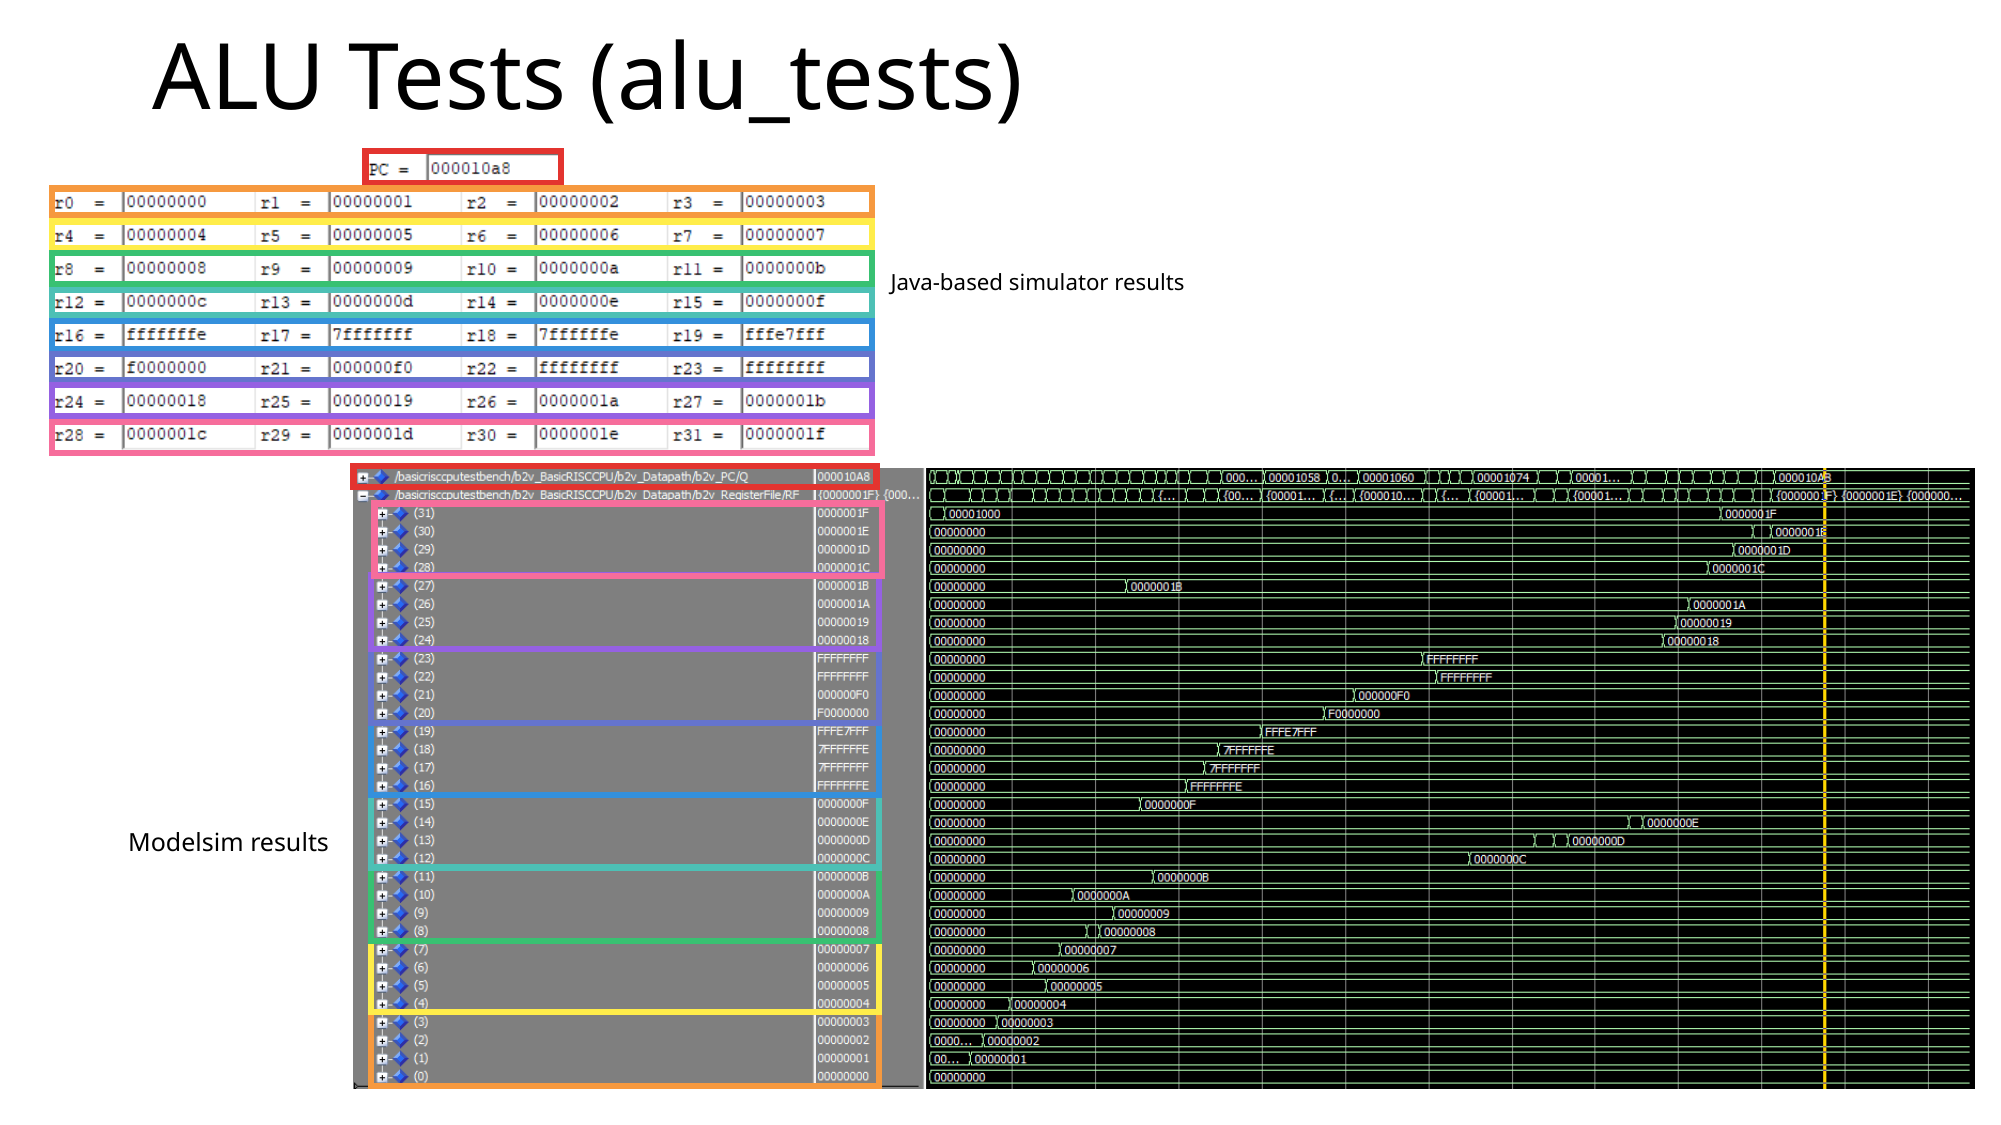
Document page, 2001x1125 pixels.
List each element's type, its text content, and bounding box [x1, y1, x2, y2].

picture [47, 151, 880, 454]
text_box Modelsim results [113, 822, 353, 865]
title ALU Tests (alu_tests) [137, 0, 1863, 189]
text_box Java-based simulator results [880, 261, 1202, 304]
picture [353, 468, 1975, 1089]
